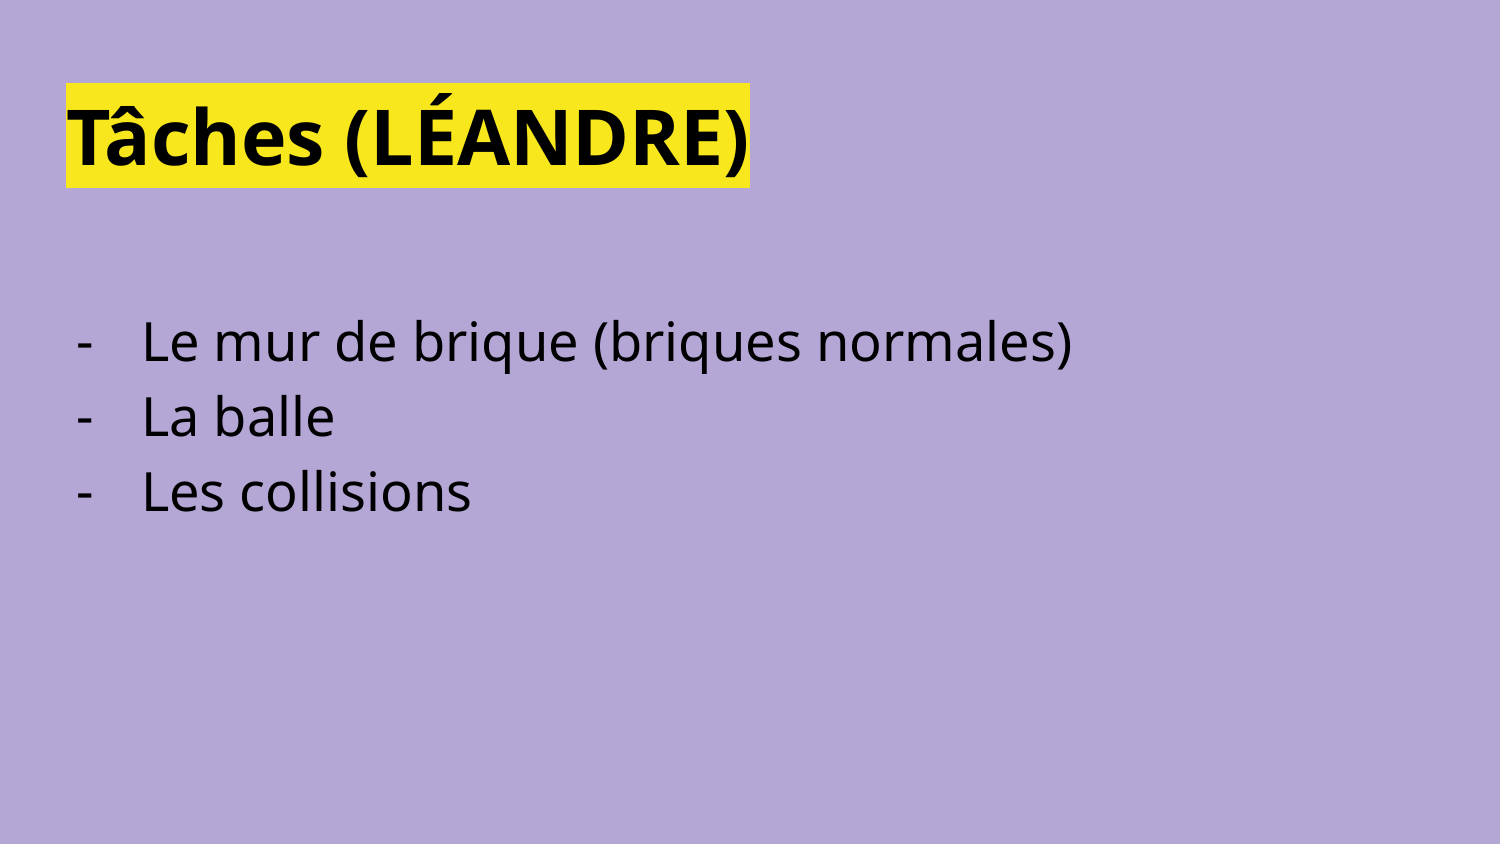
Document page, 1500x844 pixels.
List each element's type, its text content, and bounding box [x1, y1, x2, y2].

list Le mur de brique (briques normales) La balle Les collisions [51, 282, 1449, 562]
title Tâches (LÉANDRE) [51, 72, 1449, 167]
